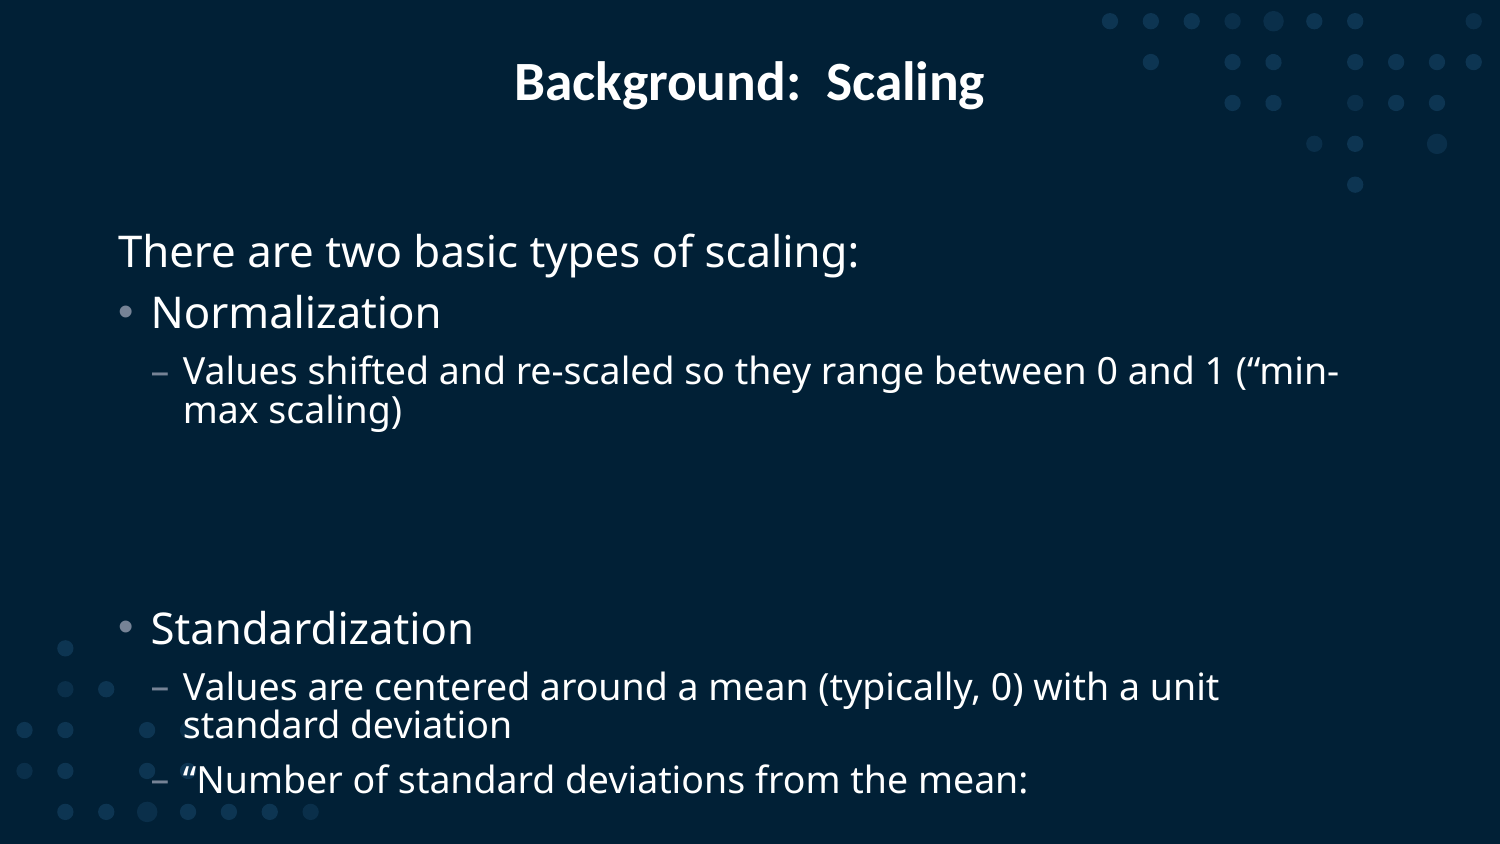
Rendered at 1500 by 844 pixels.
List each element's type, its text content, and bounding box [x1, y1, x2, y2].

title Background: Scaling [103, 44, 1397, 120]
